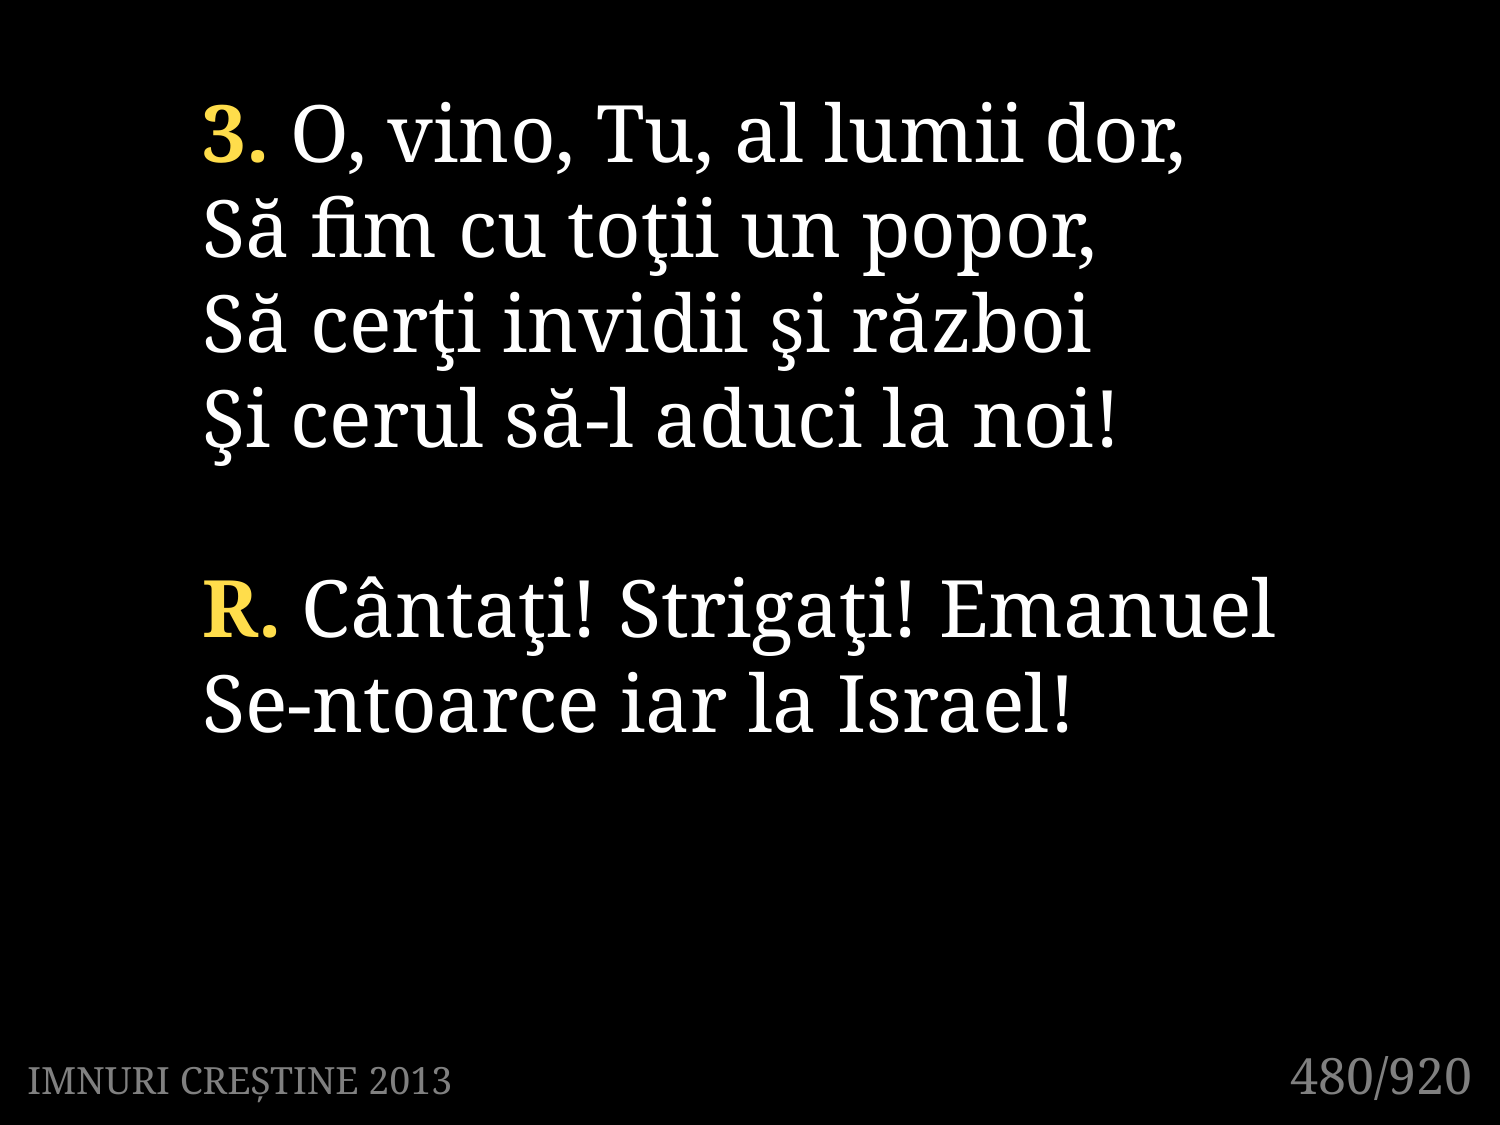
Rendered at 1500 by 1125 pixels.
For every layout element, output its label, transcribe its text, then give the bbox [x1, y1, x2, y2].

text_box 3. O, vino, Tu, al lumii dor, Să fim cu toţii un popor, Să cerţi invidii şi război Şi cerul să-l aduci la noi! R. Cântaţi! Strigaţi! Emanuel Se-ntoarce iar la Israel! [187, 75, 1500, 756]
text_box 480/920 [637, 1037, 1488, 1113]
text_box IMNURI CREȘTINE 2013 [12, 1049, 637, 1110]
